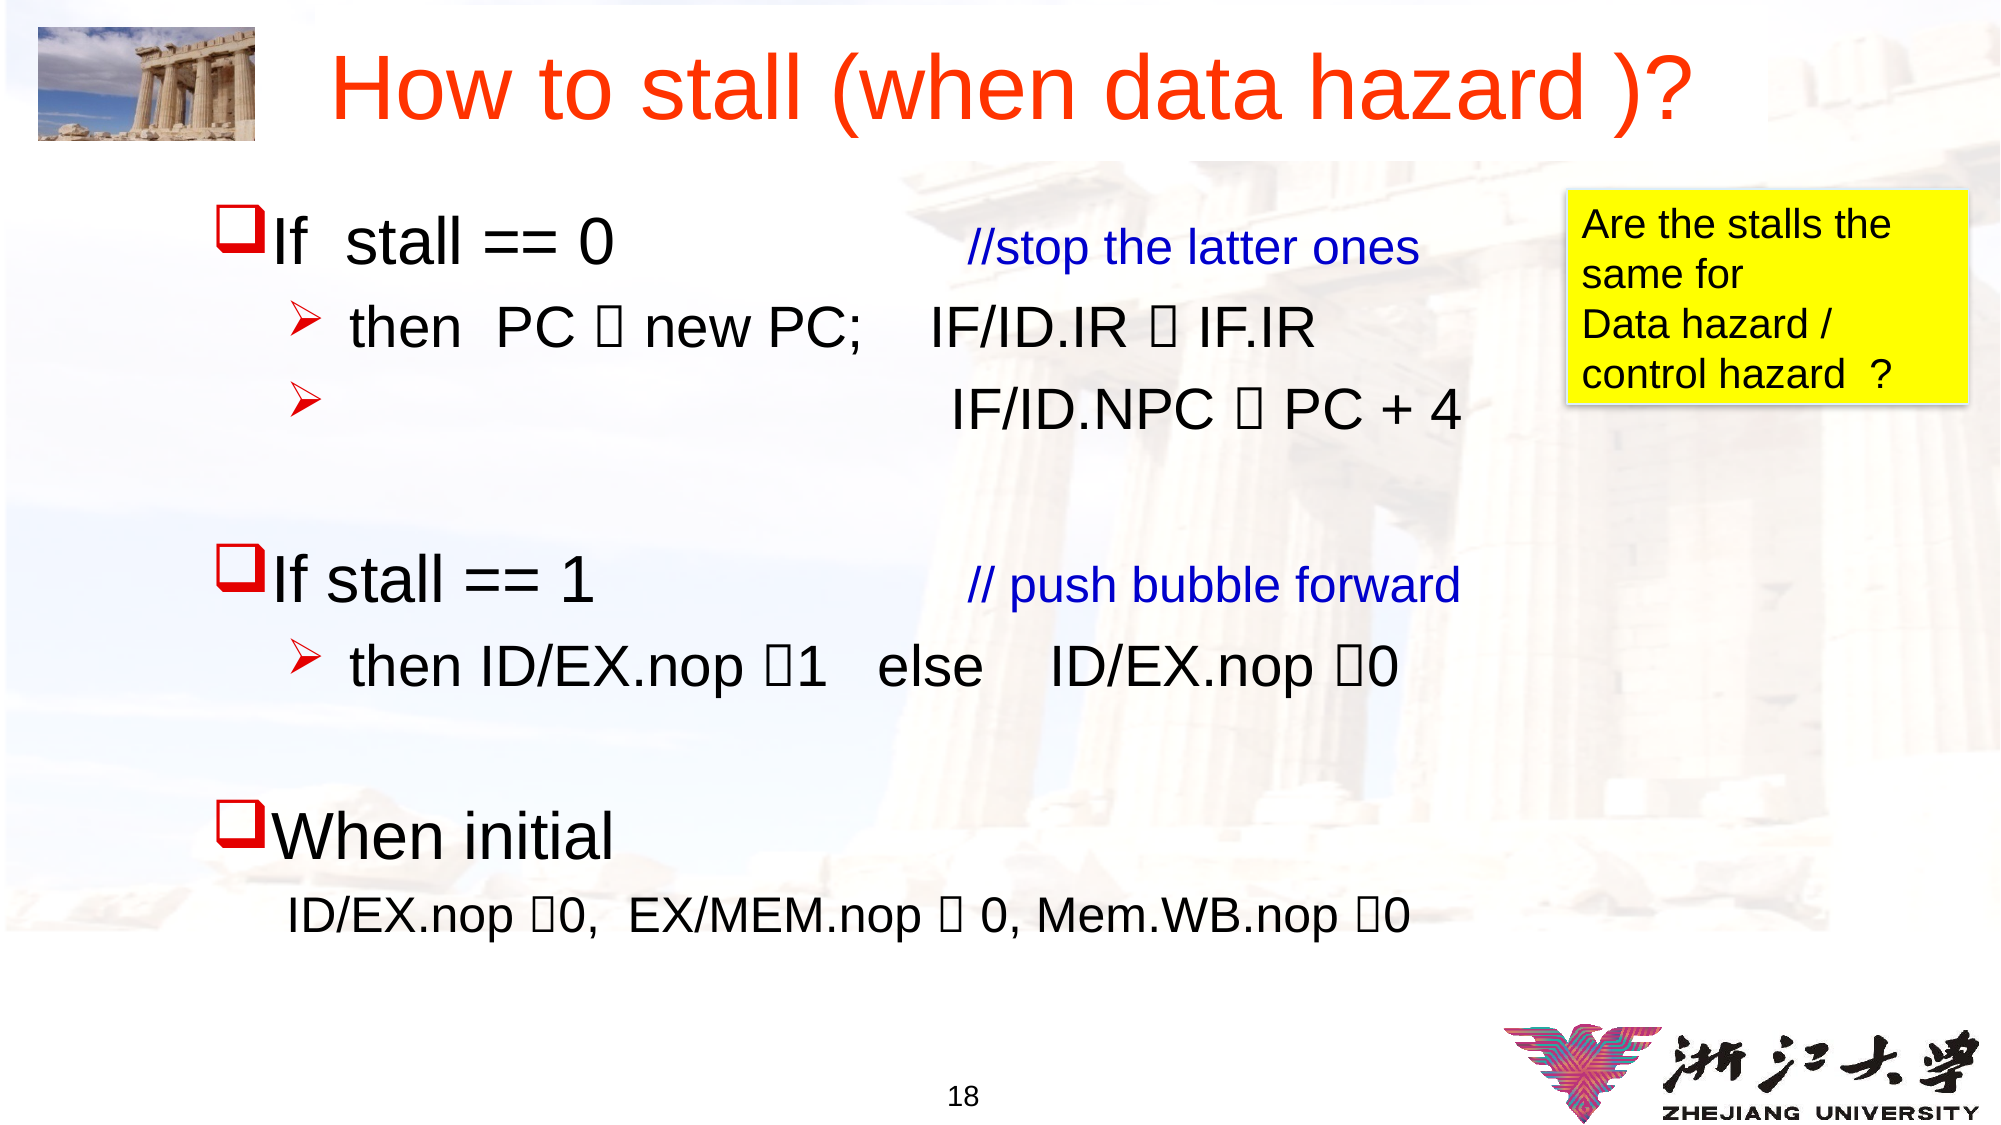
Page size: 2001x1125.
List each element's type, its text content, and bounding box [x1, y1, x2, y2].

title How to stall (when data hazard )? [314, 4, 1768, 161]
list If stall == 0 //stop the latter ones then PC  new PC; IF/ID.IR  IF.IR IF/ID.NPC  PC + 4 If stall == 1 // push bubble forward then ID/EX.nop 1 else ID/EX.nop 0 When initial ID/EX.nop 0, EX/MEM.nop  0, Mem.WB.nop 0 [196, 190, 1922, 1022]
text_box Are the stalls the same for Data hazard / control hazard ? [1566, 188, 1969, 405]
picture [0, 0, 2001, 1125]
